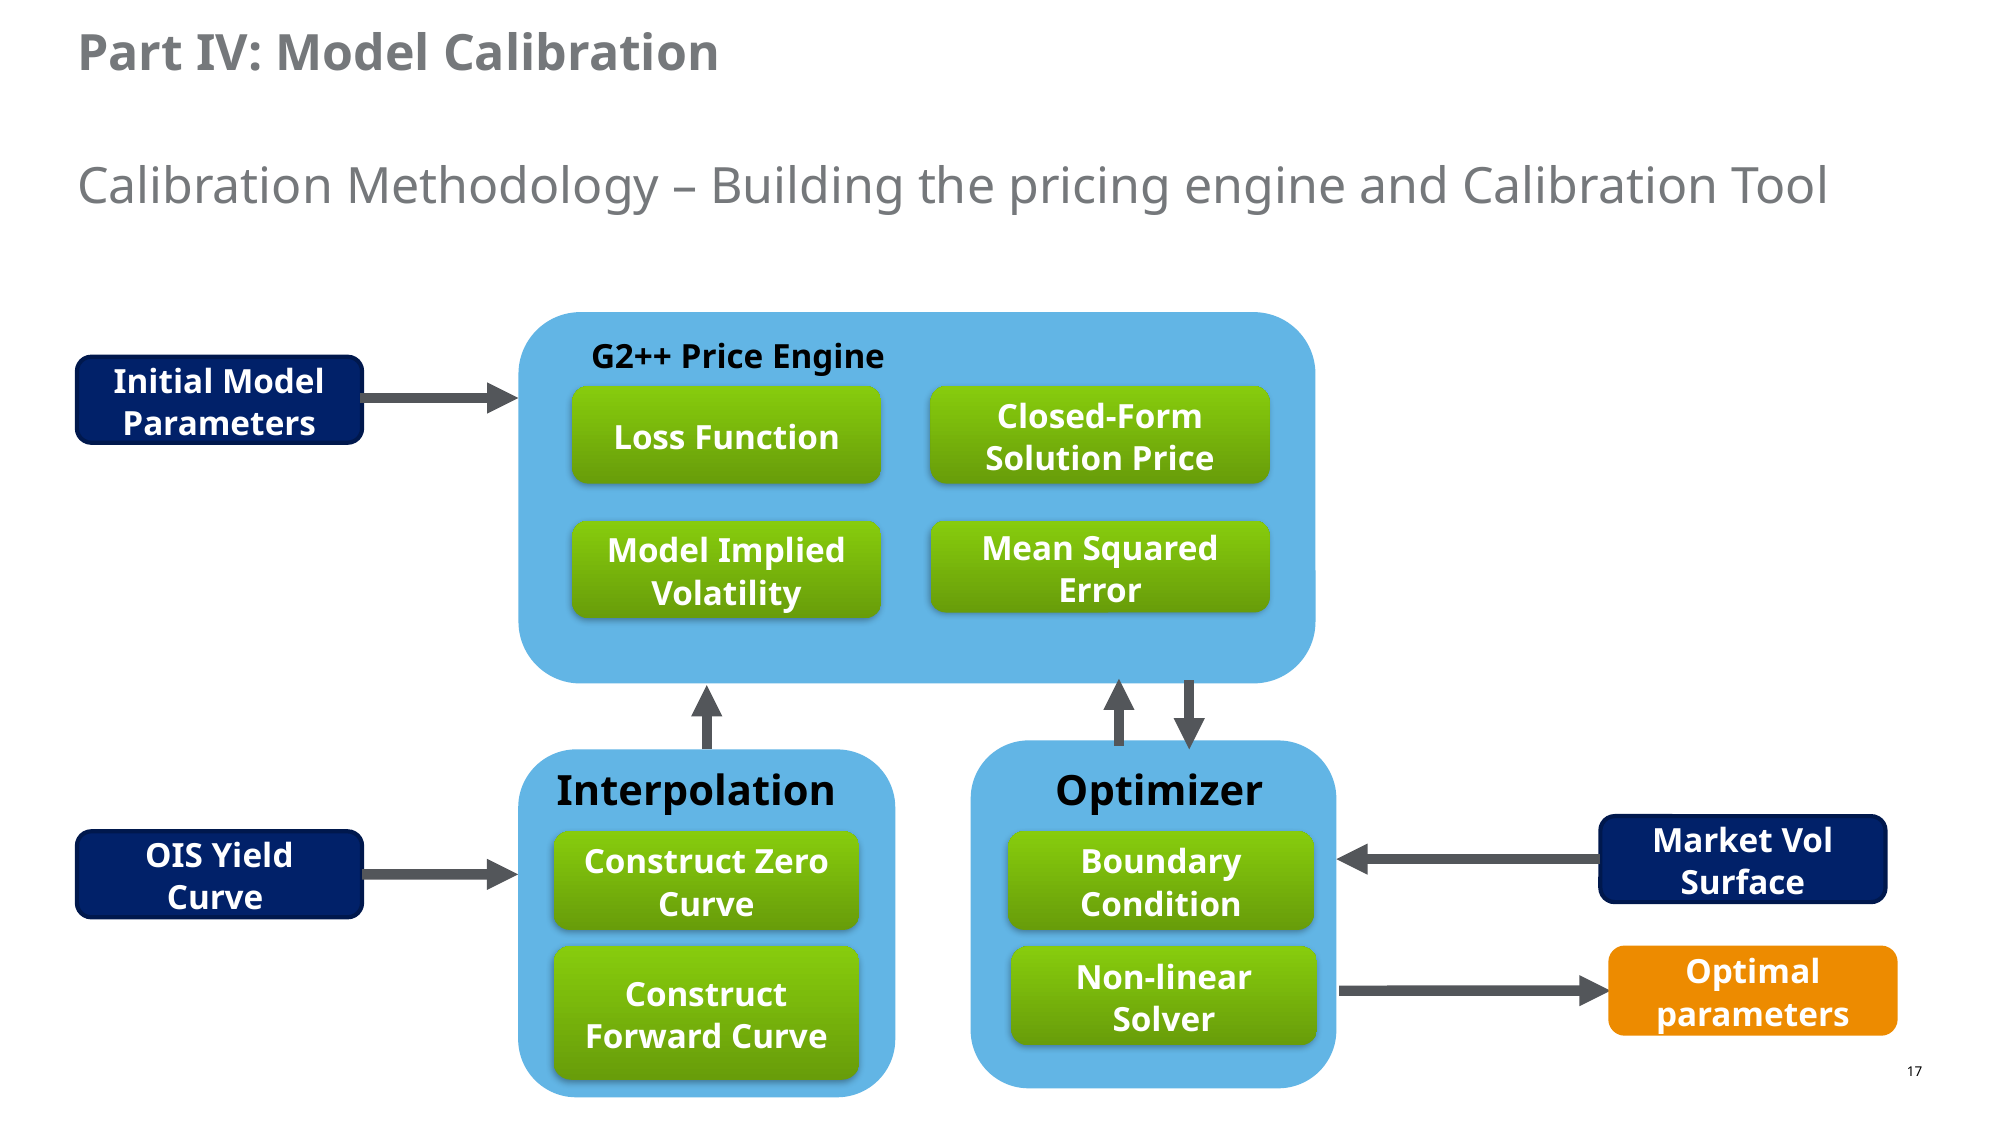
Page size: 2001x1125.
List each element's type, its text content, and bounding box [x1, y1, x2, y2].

text_box Part IV: Model Calibration [77, 27, 1967, 102]
text_box Market Vol Surface [1598, 813, 1888, 905]
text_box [518, 311, 1316, 684]
text_box Initial Model Parameters [74, 354, 365, 445]
title Calibration Methodology – Building the pricing engine and Calibration Tool [77, 160, 1923, 276]
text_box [517, 749, 896, 1098]
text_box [970, 740, 1337, 1089]
text_box OIS Yield Curve [74, 829, 365, 920]
text_box Optimal parameters [1608, 945, 1898, 1036]
